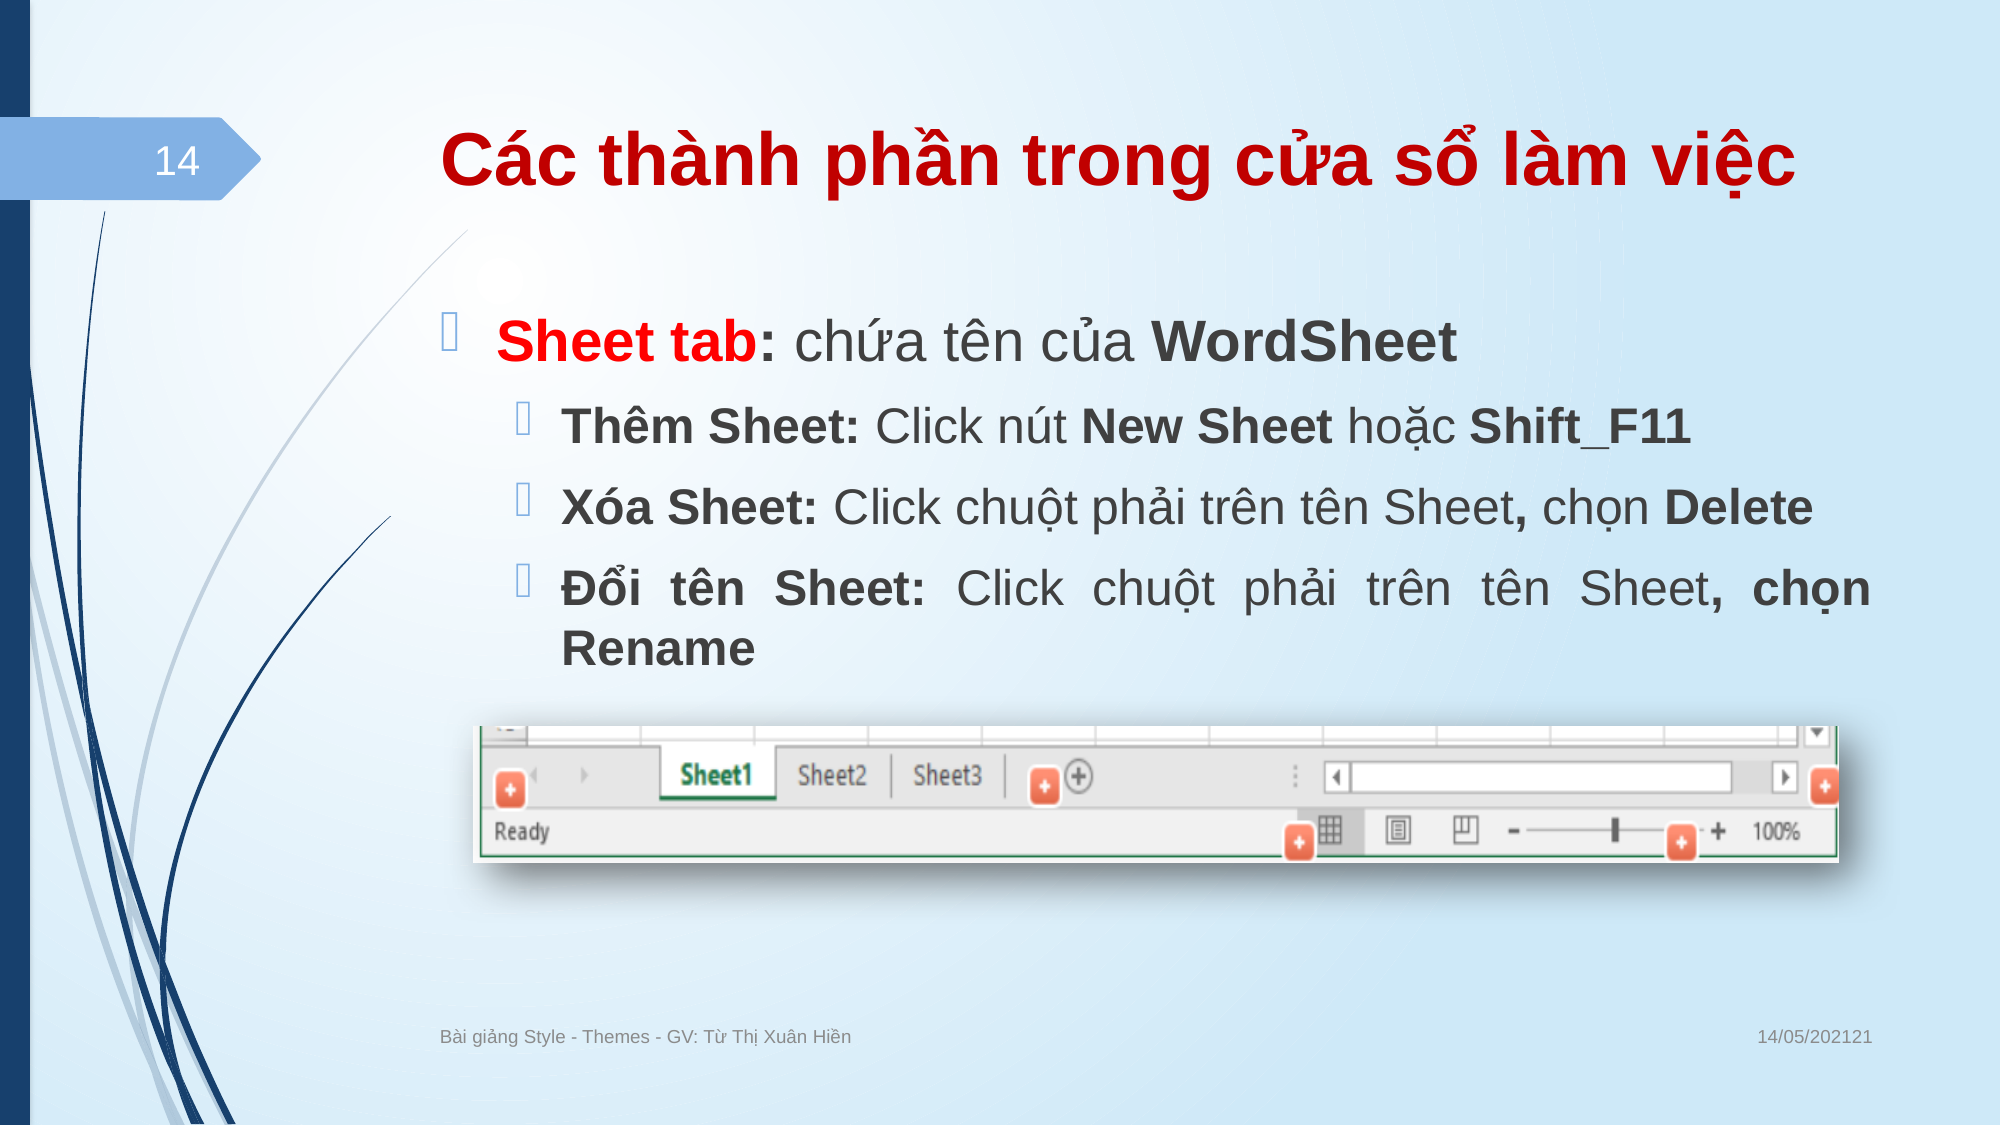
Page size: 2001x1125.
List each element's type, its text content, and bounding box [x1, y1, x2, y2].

footer Bài giảng Style - Themes - GV: Từ Thị Xuân Hiền [424, 1006, 1675, 1067]
title Các thành phần trong cửa sổ làm việc [425, 102, 1888, 261]
slide_number 14 [87, 129, 216, 190]
picture [473, 726, 1839, 863]
list Sheet tab: chứa tên của WordSheet Thêm Sheet: Click nút New Sheet hoặc Shift_F11 Xóa Sheet: Click chuột phải trên tên Sheet, chọn Delete Đổi tên Sheet: Click chuột phải trên tên Sheet, chọn Rename [424, 295, 1888, 970]
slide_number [1699, 1005, 1888, 1067]
